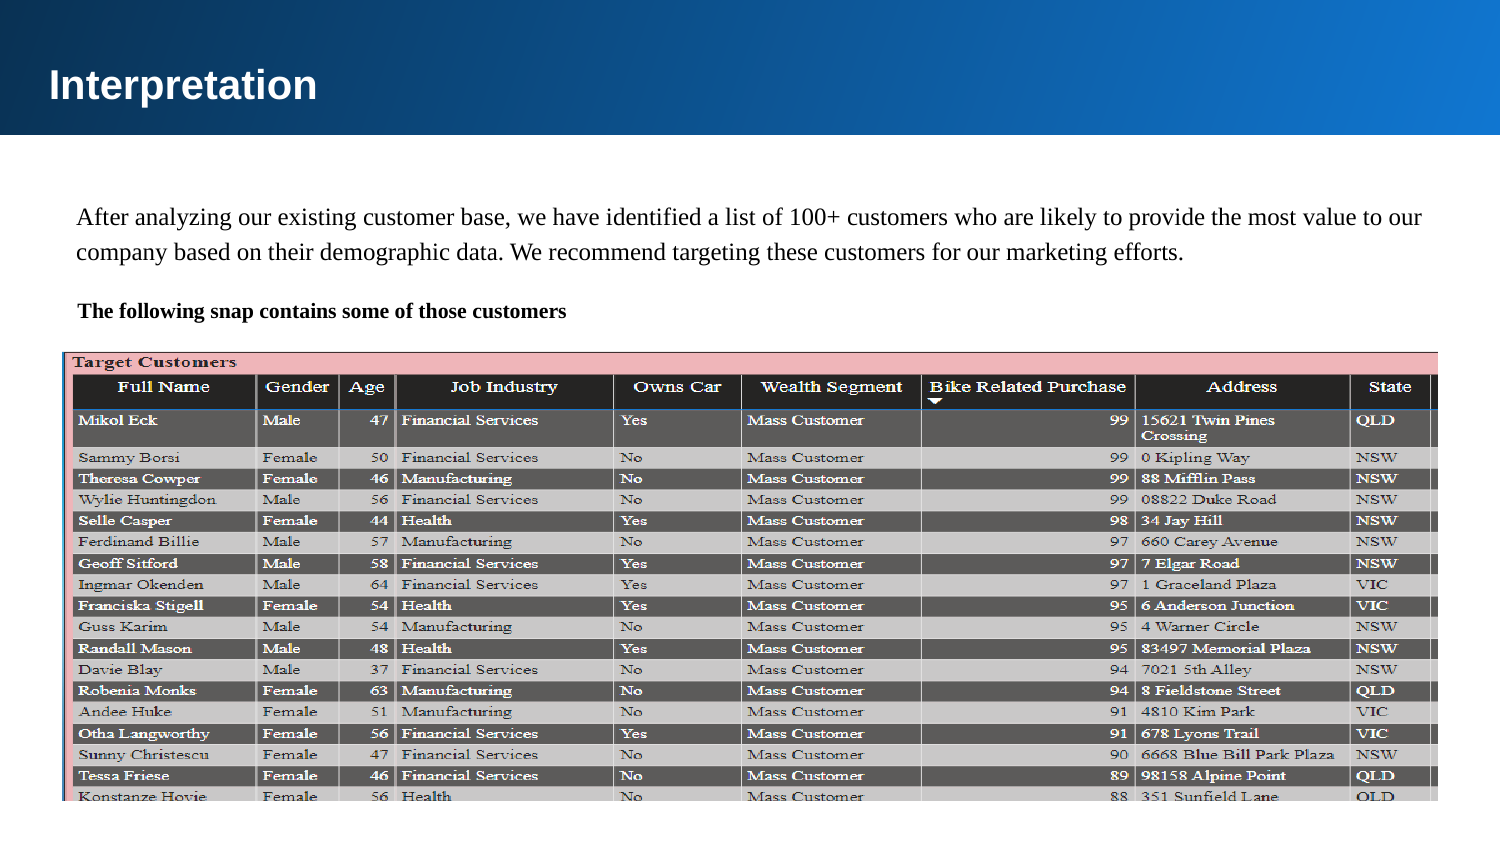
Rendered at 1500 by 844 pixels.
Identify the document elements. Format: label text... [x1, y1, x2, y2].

text_box Interpretation [33, 43, 1439, 124]
text_box [0, 0, 1500, 135]
picture [62, 350, 1438, 801]
text_box After analyzing our existing customer base, we have identified a list of 100+ customers who are likely to provide the most value to our company based on their demographic data. We recommend targeting these customers for our marketing efforts. [61, 181, 1439, 280]
text_box The following snap contains some of those customers [62, 278, 1441, 339]
